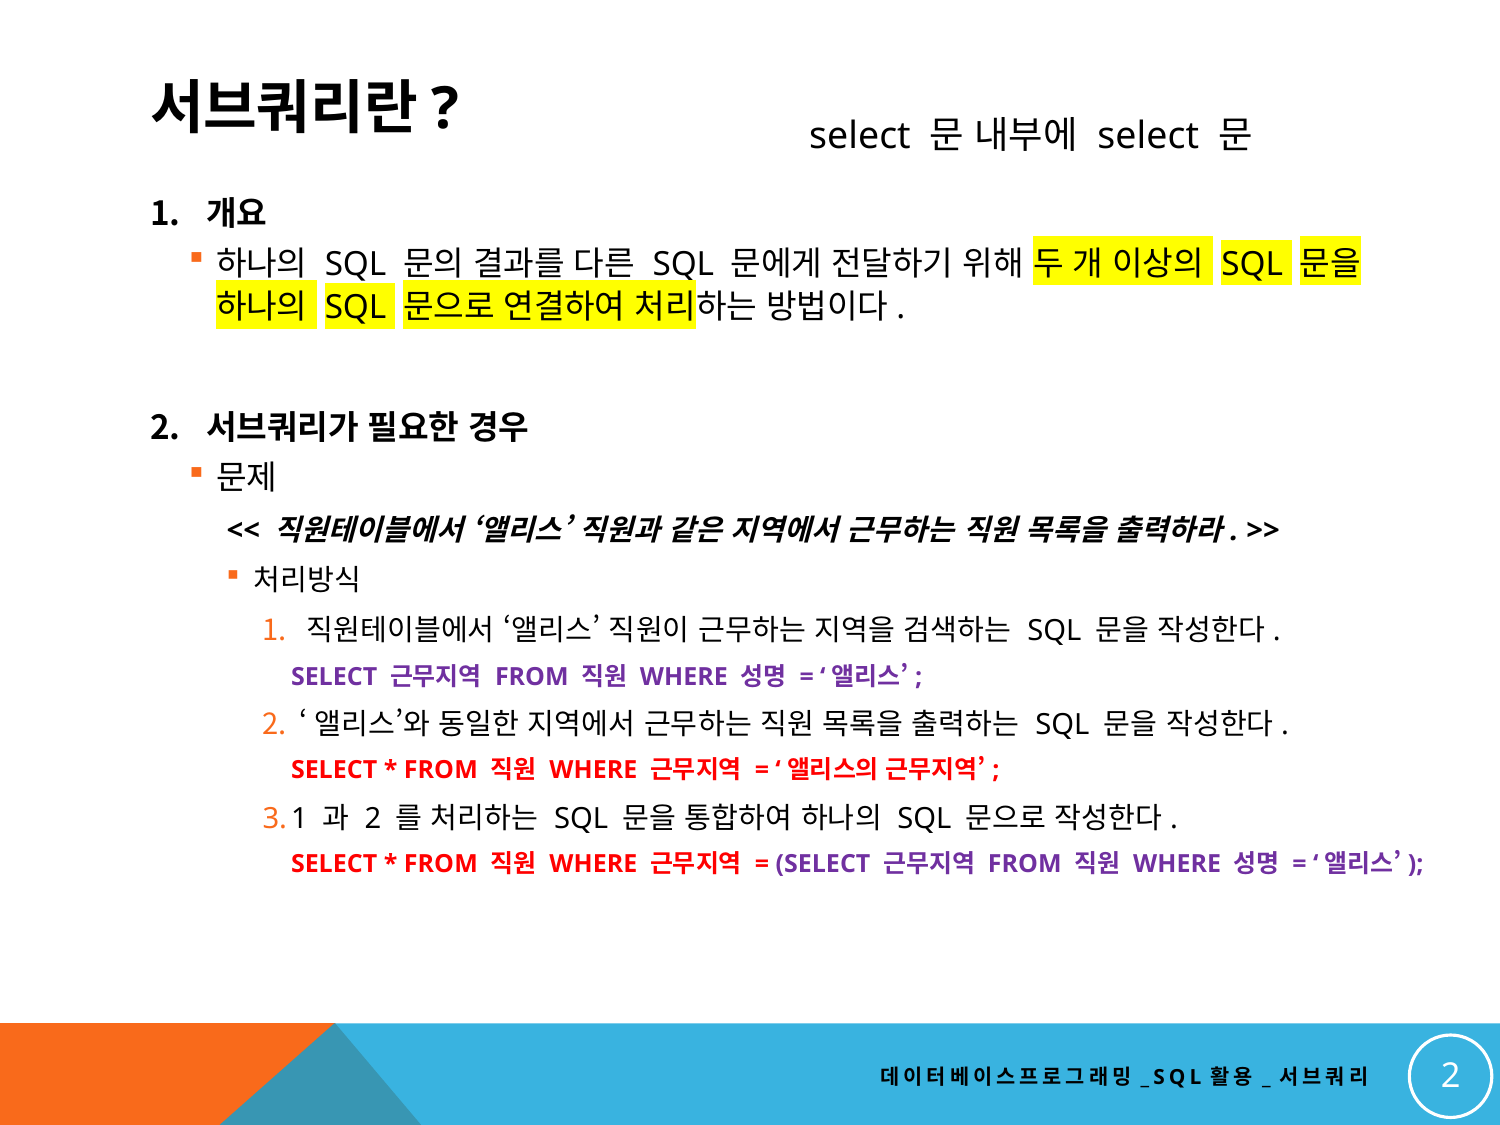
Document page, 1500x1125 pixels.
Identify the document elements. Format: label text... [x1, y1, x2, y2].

slide_number 2 [1407, 1033, 1494, 1120]
text_box select 문 내부에 select 문 [794, 103, 1268, 164]
list 개요 하나의 SQL 문의 결과를 다른 SQL 문에게 전달하기 위해 두 개 이상의 SQL 문을 하나의 SQL 문으로 연결하여 처리하는 방법이다. 서브쿼리가 필요한 경우 문제 << 직원테이블에서 ‘앨리스’ 직원과 같은 지역에서 근무하는 직원 목록을 출력하라. >> 처리방식 직원테이블에서 ‘앨리스’ 직원이 근무하는 지역을 검색하는 SQL 문을 작성한다. SELECT 근무지역 FROM 직원 WHERE 성명 = ‘앨리스’; ‘앨리스’와 동일한 지역에서 근무하는 직원 목록을 출력하는 SQL 문을 작성한다. SELECT * FROM 직원 WHERE 근무지역 = ‘앨리스의 근무지역’; 1 과 2 를 처리하는 SQL 문을 통합하여 하나의 SQL 문으로 작성한다. SELECT * FROM 직원 WHERE 근무지역 = (SELECT 근무지역 FROM 직원 WHERE 성명 = ‘앨리스’); [135, 180, 1492, 1000]
footer 데이터베이스프로그래밍_SQL활용_서브쿼리 [608, 1053, 1384, 1099]
title 서브쿼리란? [135, 60, 1369, 150]
